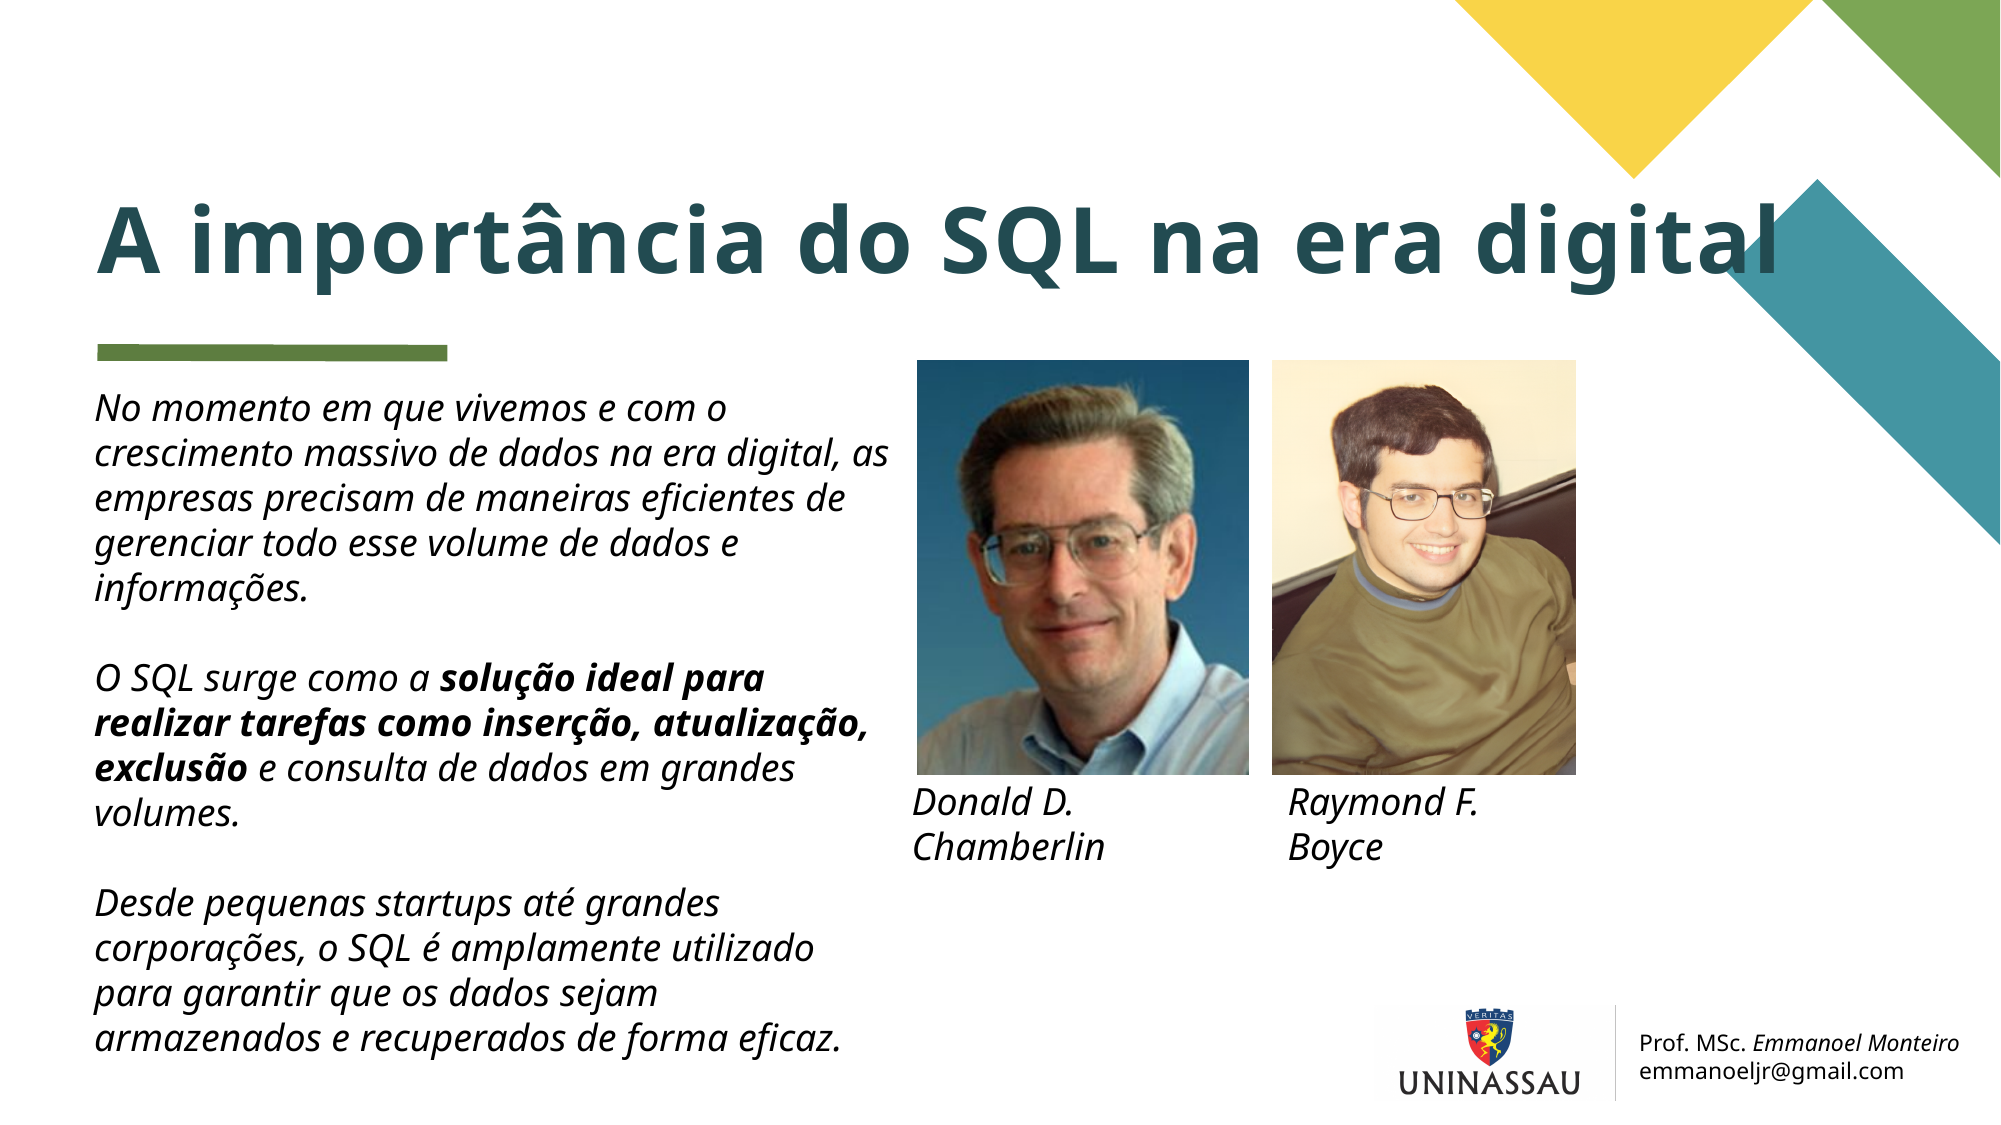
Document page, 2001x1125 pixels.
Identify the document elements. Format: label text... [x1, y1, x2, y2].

picture [917, 360, 1249, 775]
text_box Donald D. Chamberlin [896, 770, 1270, 876]
title A importância do SQL na era digital [97, 32, 1898, 291]
picture [1374, 1005, 1616, 1101]
text_box Raymond F. Boyce [1272, 770, 1589, 876]
text_box Prof. MSc. Emmanoel Monteiro emmanoeljr@gmail.com [1624, 1021, 1975, 1092]
text_box No momento em que vivemos e com o crescimento massivo de dados na era digital, as empresas precisam de maneiras eficientes de gerenciar todo esse volume de dados e informações. O SQL surge como a solução ideal para realizar tarefas como inserção, atualização, exclusão e consulta de dados em grandes volumes. Desde pequenas startups até grandes corporações, o SQL é amplamente utilizado para garantir que os dados sejam armazenados e recuperados de forma eficaz. [79, 376, 910, 1067]
picture [1272, 360, 1576, 775]
